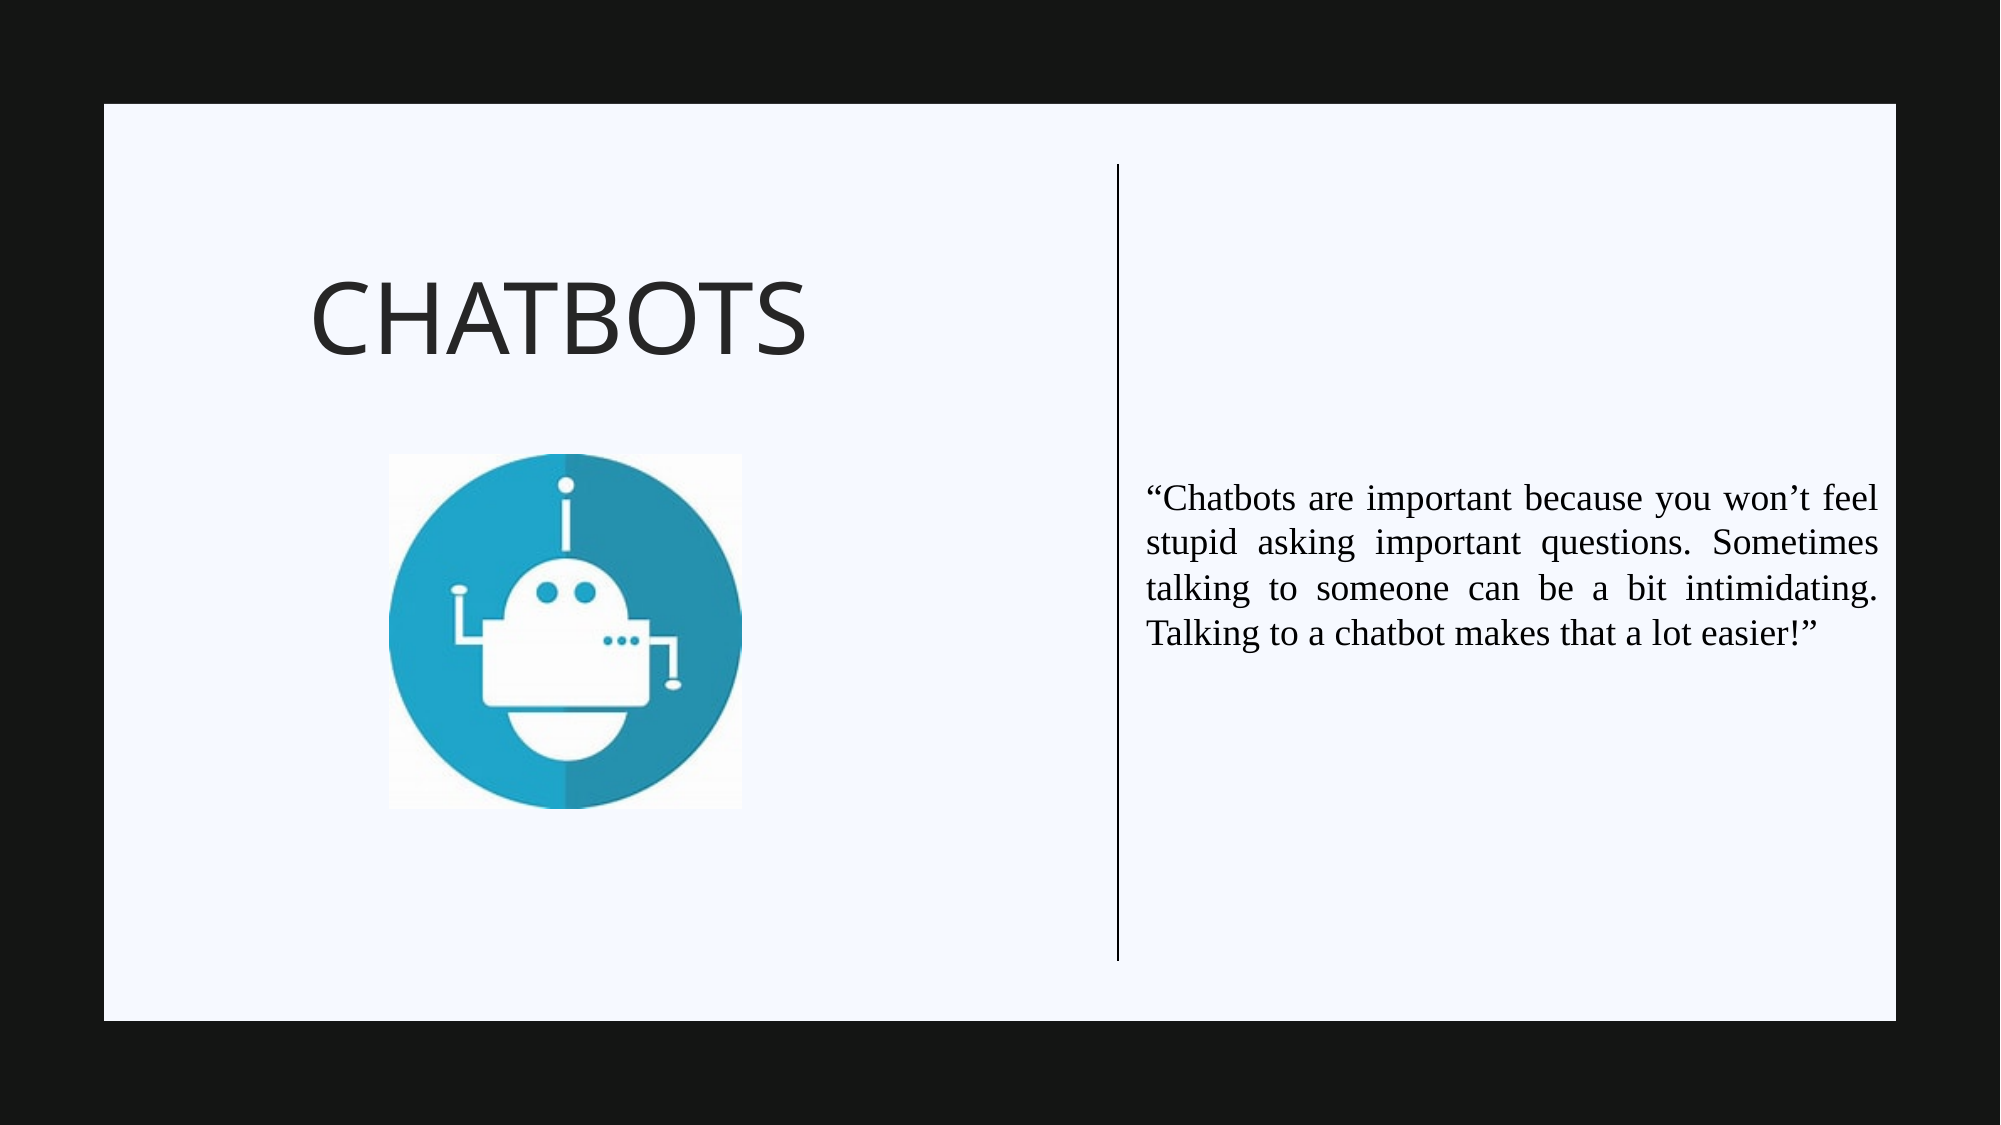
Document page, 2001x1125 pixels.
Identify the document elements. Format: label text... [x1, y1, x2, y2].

list “Chatbots are important because you won’t feel stupid asking important questions. Sometimes talking to someone can be a bit intimidating. Talking to a chatbot makes that a lot easier!” [1146, 136, 1880, 989]
title CHATBOTS [294, 224, 837, 420]
picture [389, 454, 742, 809]
